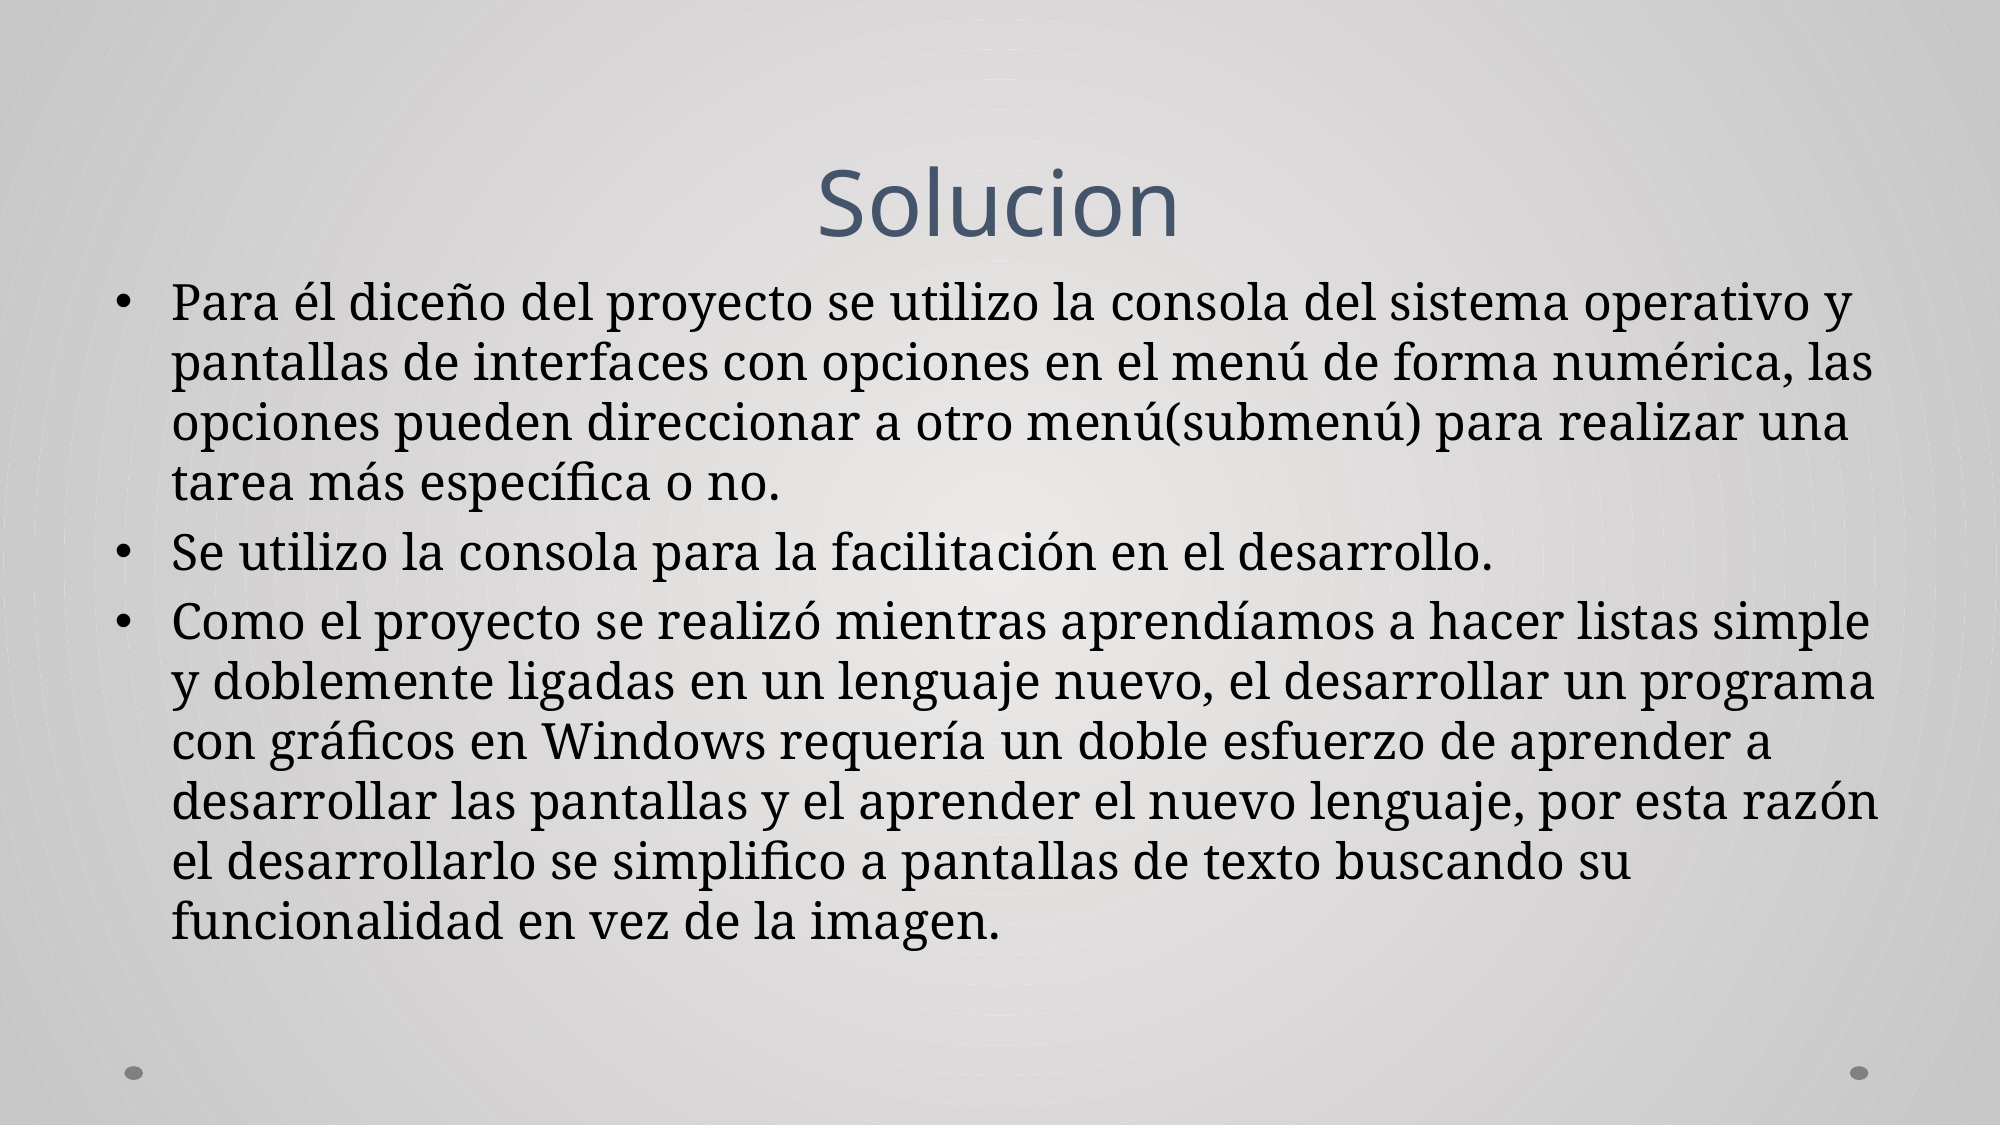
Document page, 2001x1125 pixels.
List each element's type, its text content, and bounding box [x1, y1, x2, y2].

title Solucion [99, 0, 1900, 262]
list Para él diceño del proyecto se utilizo la consola del sistema operativo y pantallas de interfaces con opciones en el menú de forma numérica, las opciones pueden direccionar a otro menú(submenú) para realizar una tarea más específica o no. Se utilizo la consola para la facilitación en el desarrollo. Como el proyecto se realizó mientras aprendíamos a hacer listas simple y doblemente ligadas en un lenguaje nuevo, el desarrollar un programa con gráficos en Windows requería un doble esfuerzo de aprender a desarrollar las pantallas y el aprender el nuevo lenguaje, por esta razón el desarrollarlo se simplifico a pantallas de texto buscando su funcionalidad en vez de la imagen. [99, 262, 1900, 1005]
